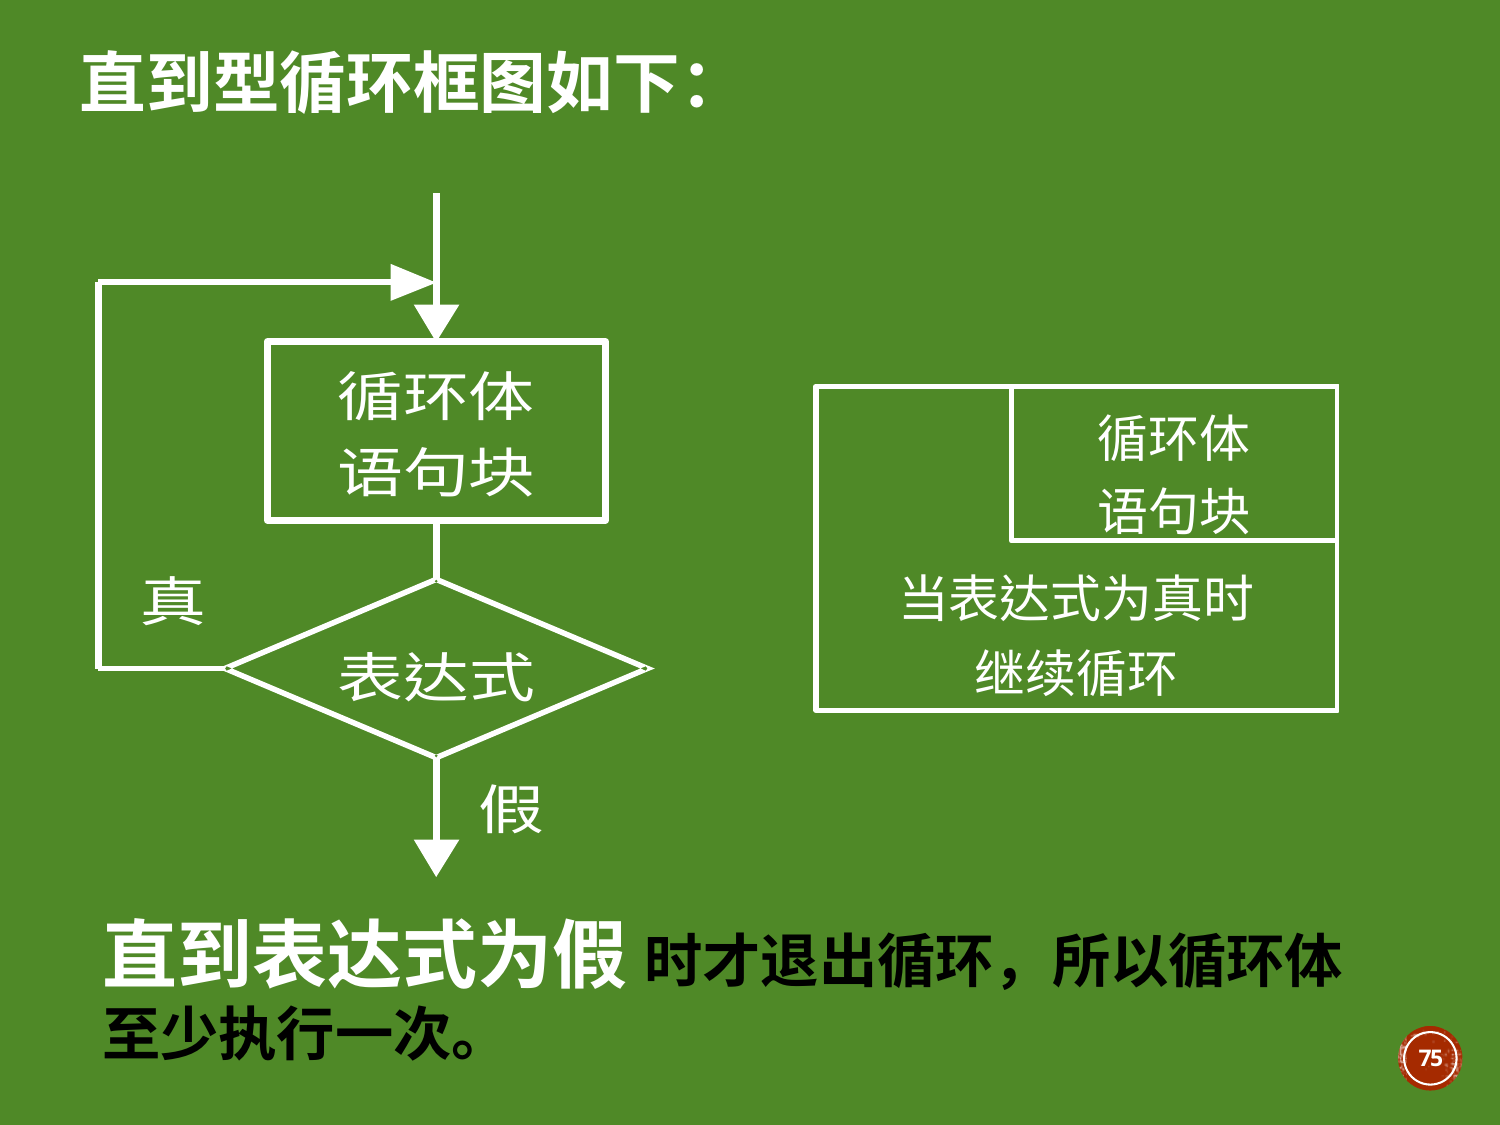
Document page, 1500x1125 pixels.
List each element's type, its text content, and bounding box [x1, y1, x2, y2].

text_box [93, 190, 674, 885]
text_box 直到型循环框图如下： [64, 42, 786, 130]
slide_number 75 [1391, 1028, 1471, 1089]
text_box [814, 386, 1337, 710]
text_box 直到表达式为假 时才退出循环，所以循环体至少执行一次。 [87, 900, 1400, 1075]
